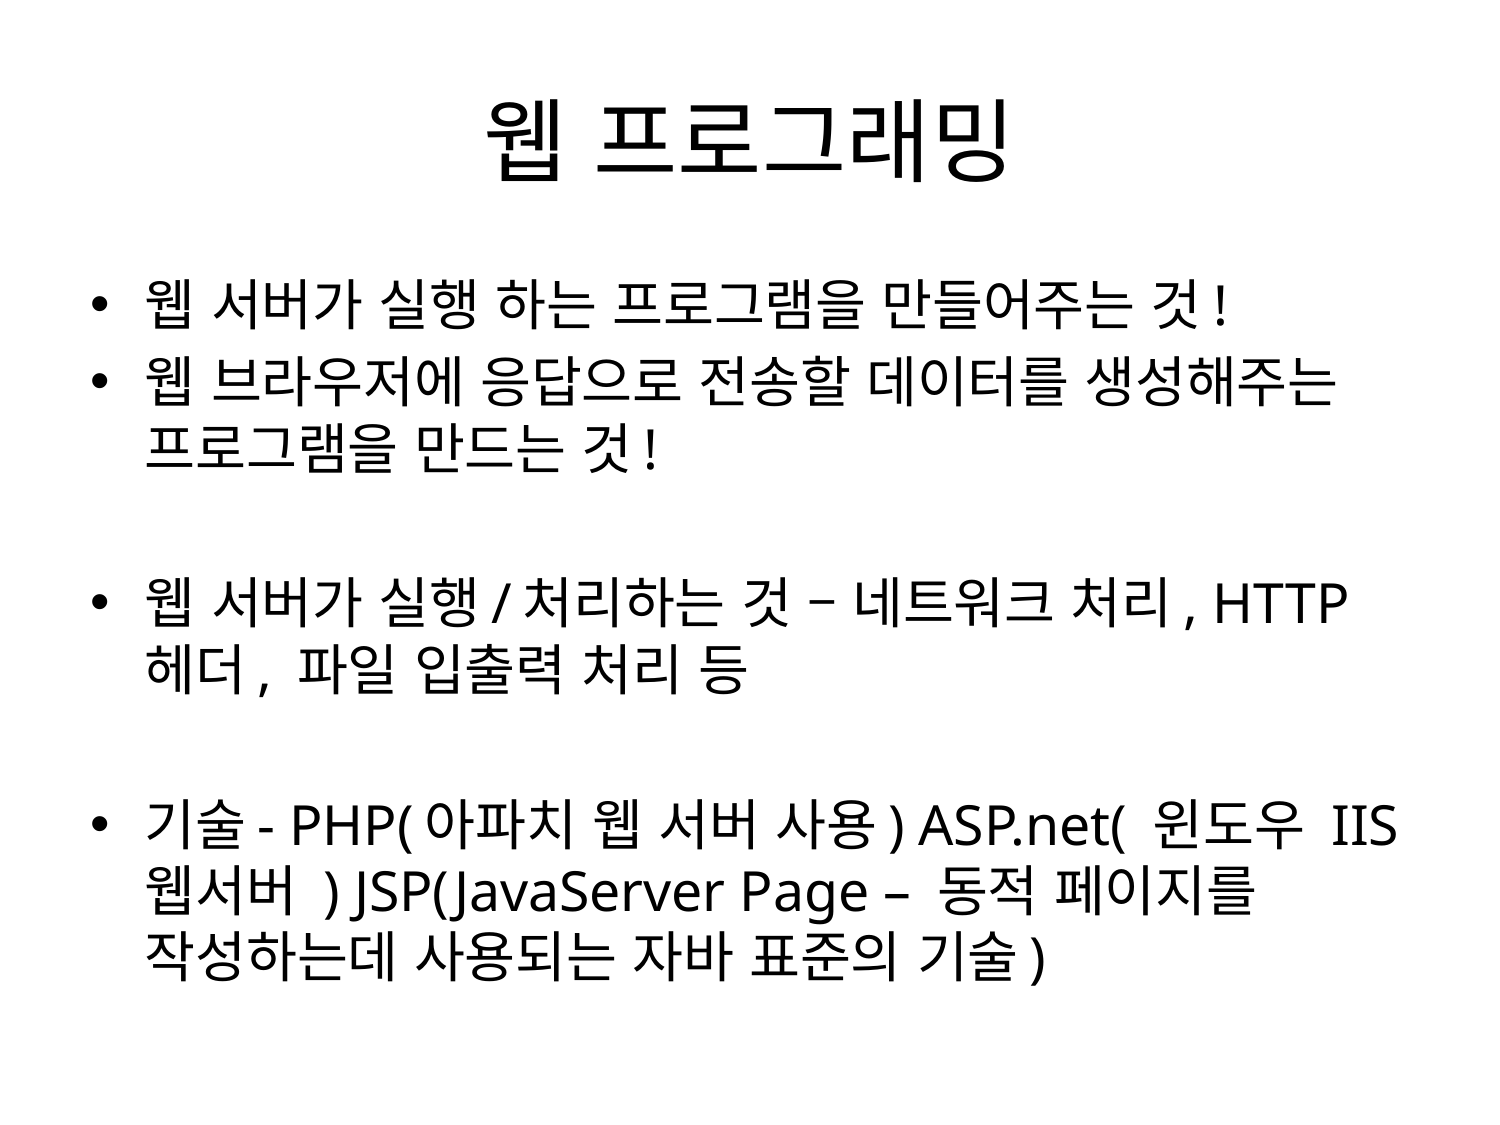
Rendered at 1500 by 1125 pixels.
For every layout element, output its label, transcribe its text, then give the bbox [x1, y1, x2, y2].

list 웹 서버가 실행 하는 프로그램을 만들어주는 것! 웹 브라우저에 응답으로 전송할 데이터를 생성해주는 프로그램을 만드는 것! 웹 서버가 실행/처리하는 것 – 네트워크 처리, HTTP 헤더, 파일 입출력 처리 등 기술- PHP(아파치 웹 서버 사용) ASP.net( 윈도우 IIS 웹서버 ) JSP(JavaServer Page – 동적 페이지를 작성하는데 사용되는 자바 표준의 기술) [75, 262, 1425, 1005]
title 웹 프로그래밍 [75, 45, 1425, 233]
